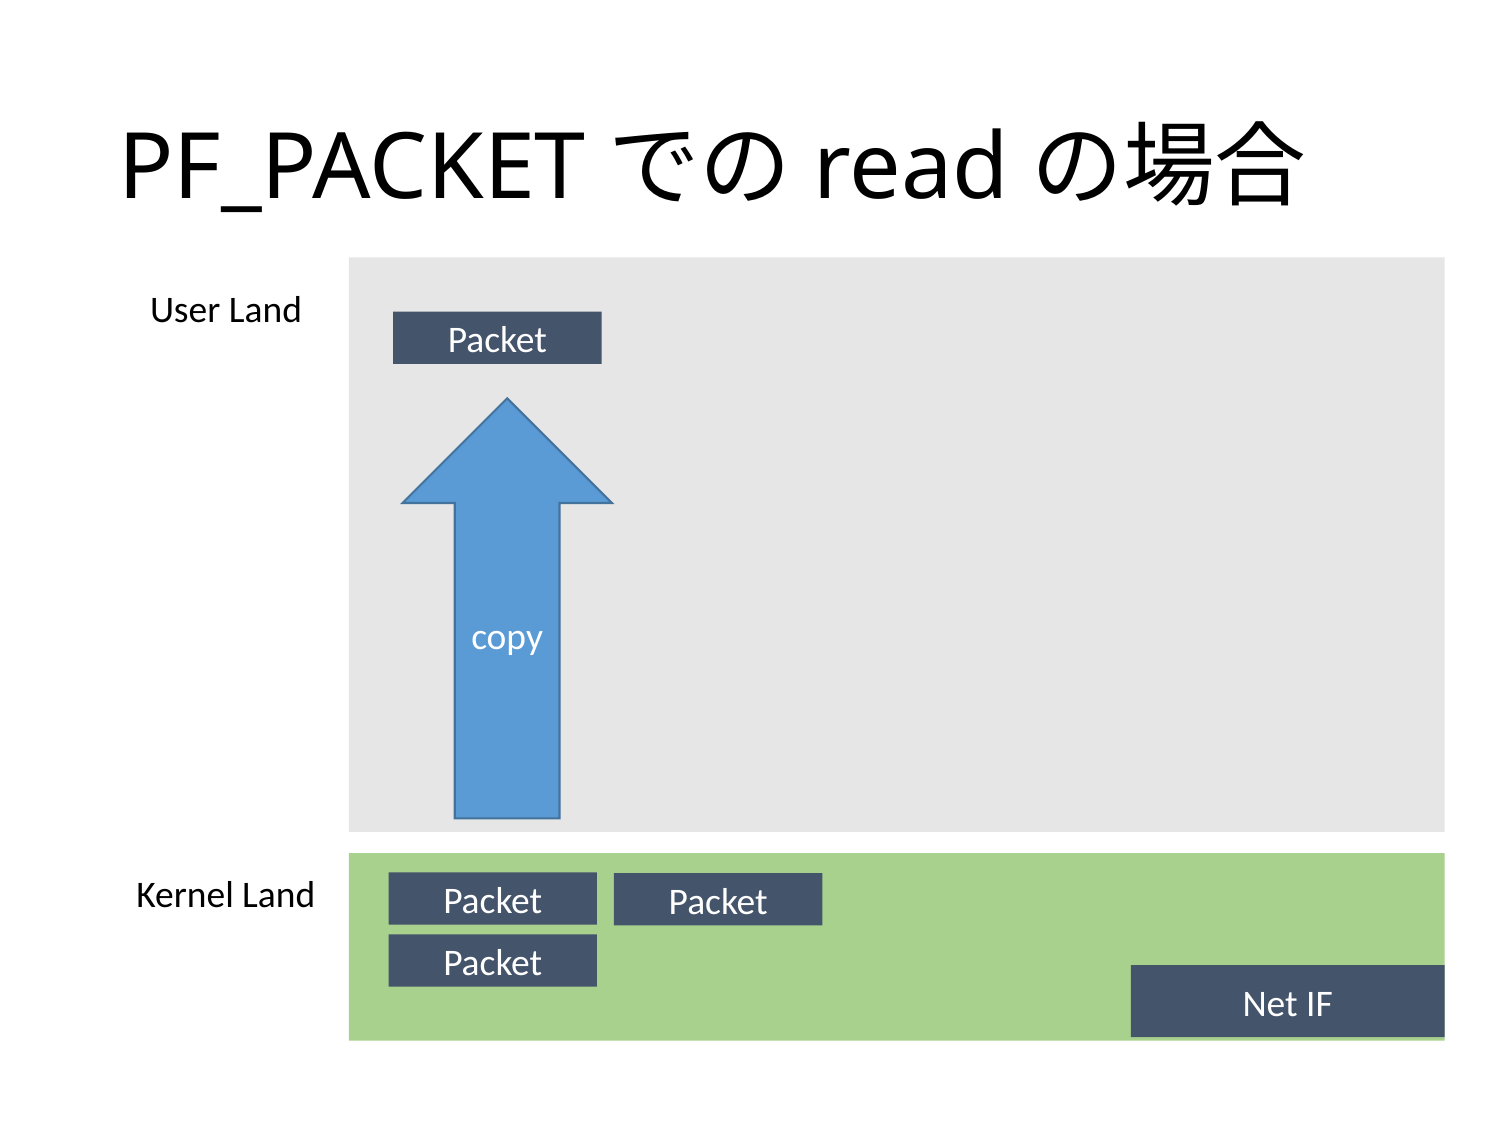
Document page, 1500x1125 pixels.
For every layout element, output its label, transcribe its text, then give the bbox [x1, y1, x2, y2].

text_box Packet [388, 871, 598, 926]
text_box Net IF [1130, 964, 1446, 1038]
text_box Packet [613, 872, 823, 926]
text_box copy [399, 396, 615, 820]
text_box User Land Kernel Land [121, 277, 331, 922]
text_box Packet [388, 933, 598, 988]
text_box [348, 852, 1446, 1042]
text_box [348, 256, 1446, 833]
text_box Packet [392, 311, 603, 365]
title PF_PACKETでのreadの場合 [103, 59, 1397, 278]
